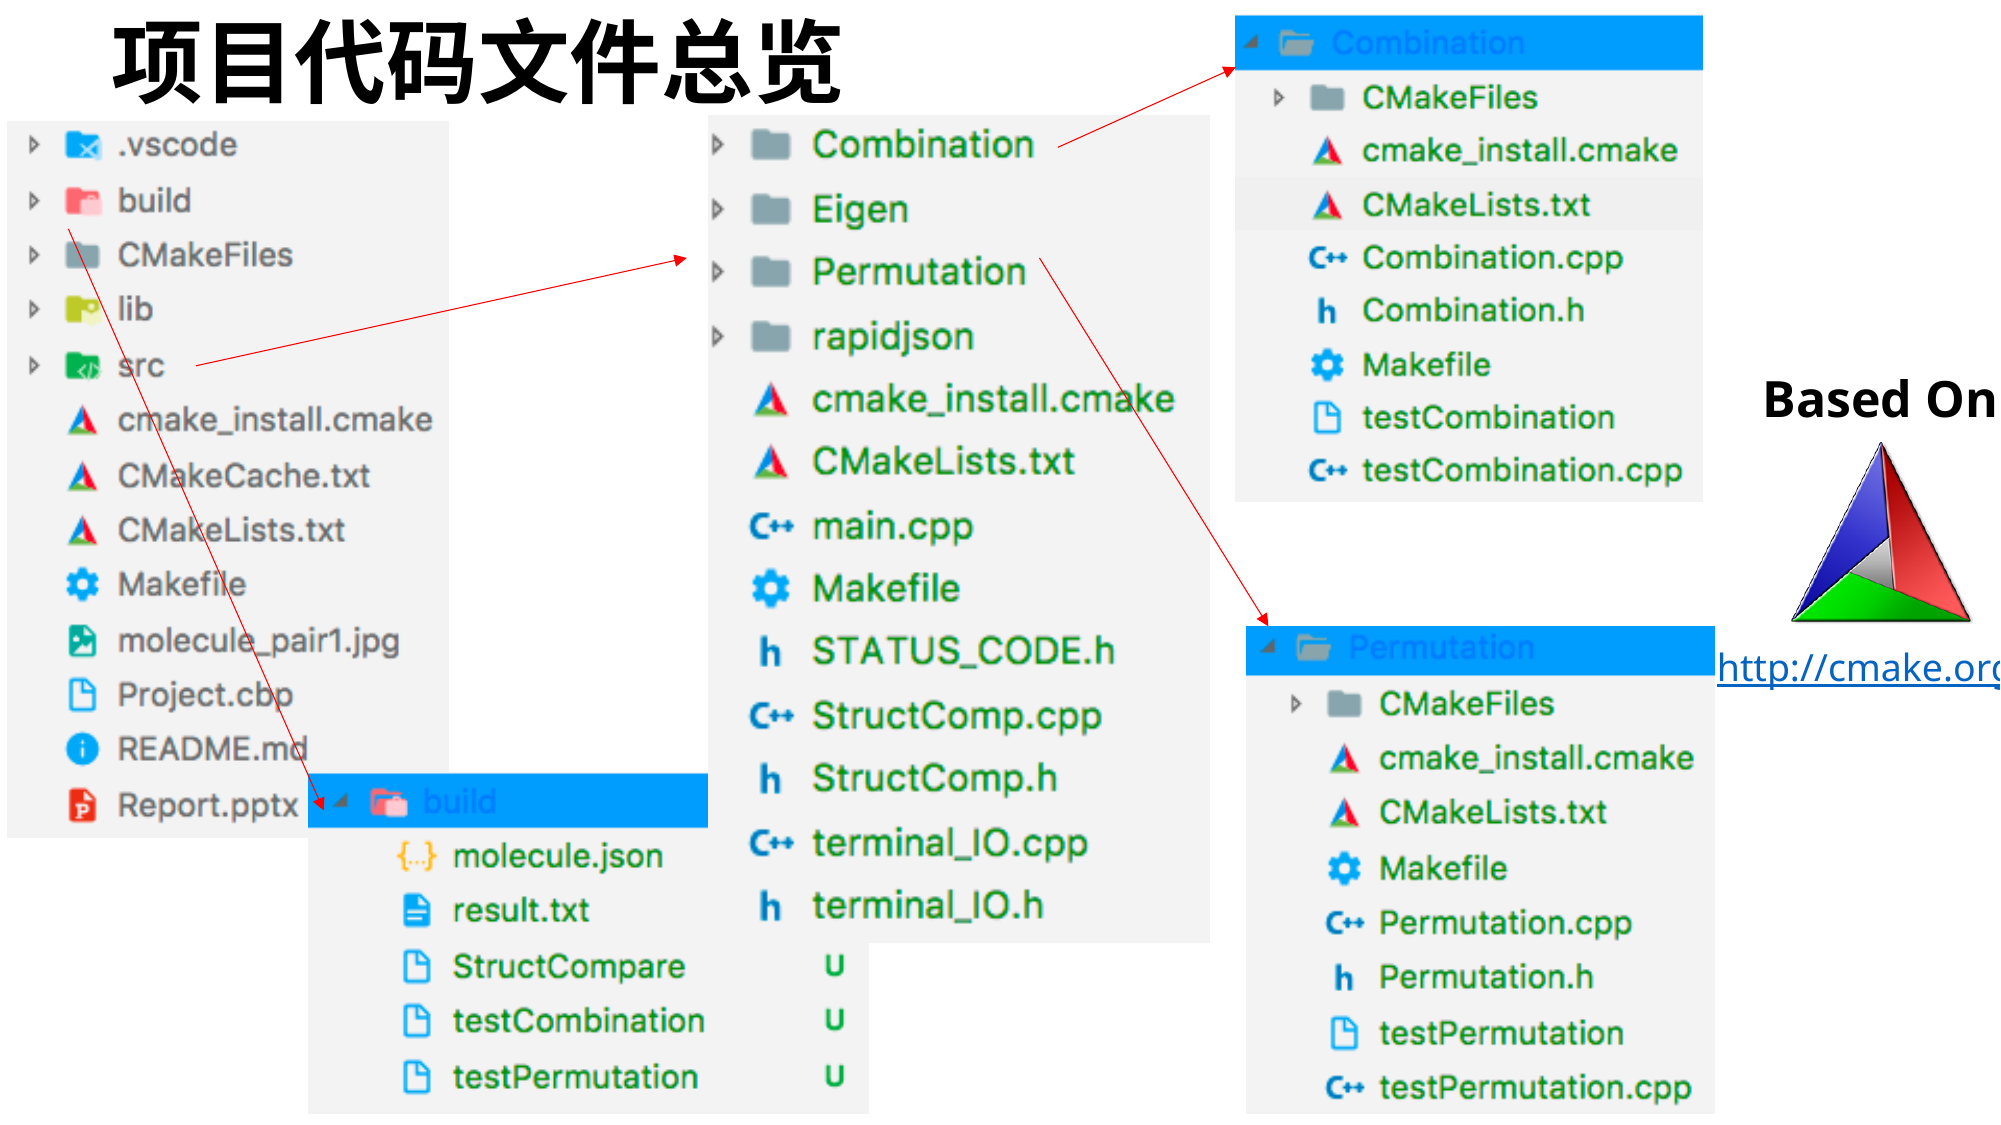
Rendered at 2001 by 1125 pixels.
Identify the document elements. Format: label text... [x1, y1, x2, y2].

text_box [1057, 67, 1236, 148]
picture [7, 121, 869, 1114]
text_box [196, 257, 687, 366]
picture [1246, 438, 2000, 1114]
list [708, 115, 1210, 943]
picture [1235, 14, 1703, 502]
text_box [1039, 257, 1269, 627]
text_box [68, 228, 324, 811]
text_box http://cmake.org [1715, 636, 2000, 748]
text_box Based On [1748, 359, 2000, 435]
title 项目代码文件总览 [96, 0, 1822, 176]
